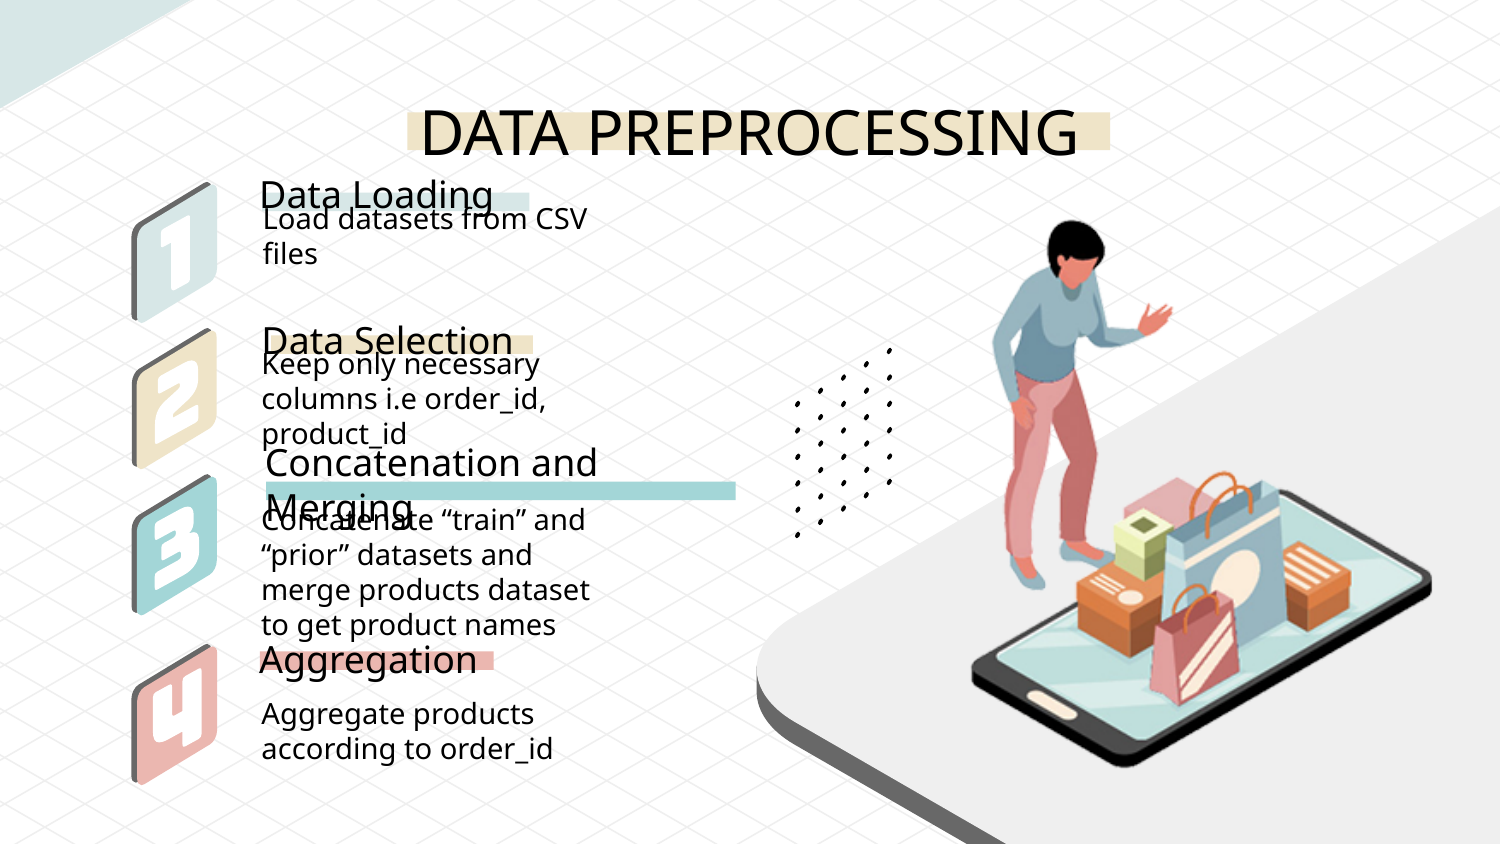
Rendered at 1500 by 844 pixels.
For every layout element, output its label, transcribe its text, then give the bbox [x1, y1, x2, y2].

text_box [131, 327, 217, 470]
title Data Loading [244, 177, 627, 220]
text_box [131, 643, 218, 786]
title Concatenation and Merging [249, 458, 752, 511]
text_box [131, 181, 218, 324]
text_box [794, 347, 893, 539]
title Data Selection [246, 313, 629, 350]
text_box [131, 473, 218, 616]
subtitle Concatenate “train” and “prior” datasets and merge products dataset to get product names [246, 524, 629, 619]
subtitle Load datasets from CSV files [247, 187, 631, 283]
subtitle Keep only necessary columns i.e order_id, product_id [246, 350, 629, 445]
title Aggregation [244, 632, 627, 685]
title DATA PREPROCESSING [118, 82, 1382, 177]
picture [919, 201, 1465, 817]
subtitle Aggregate products according to order_id [246, 682, 629, 778]
